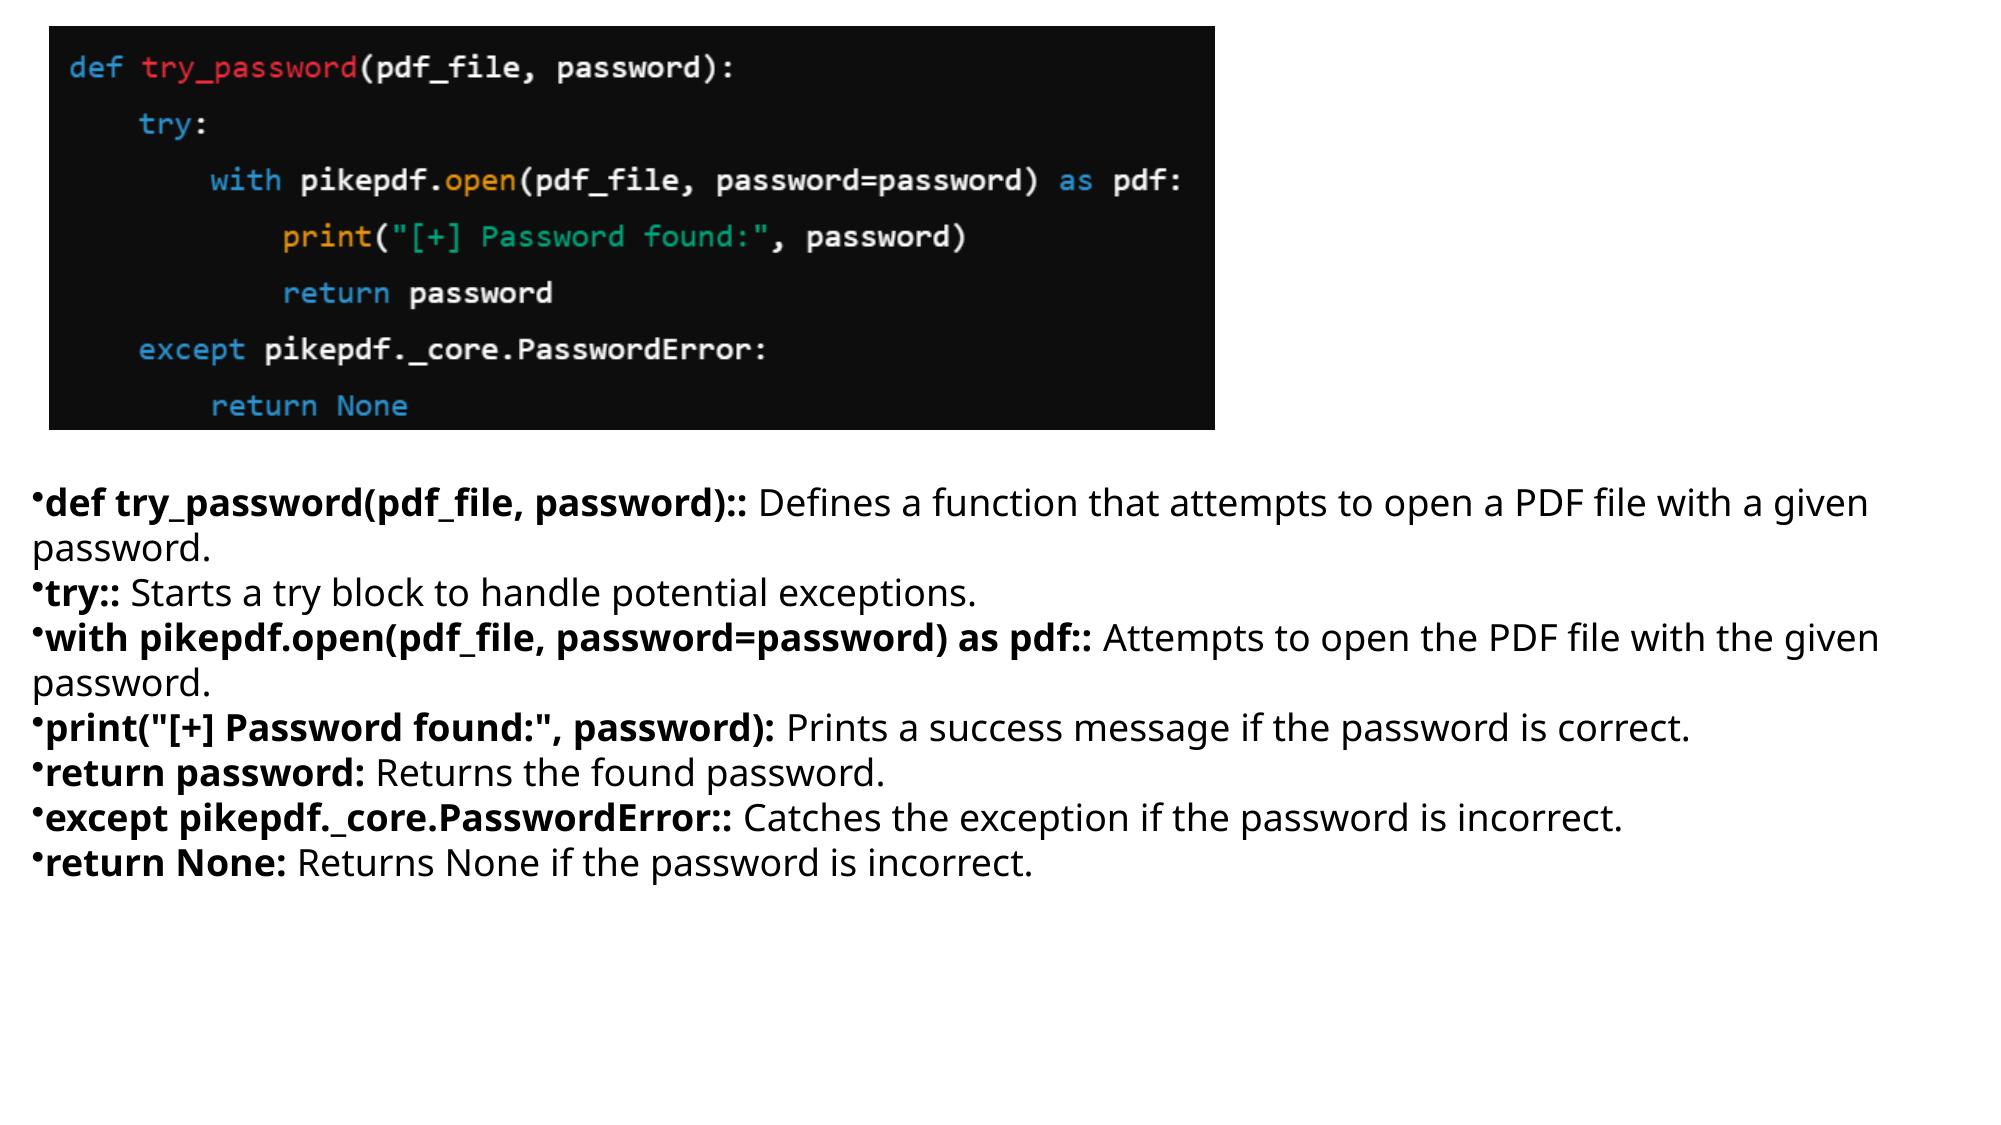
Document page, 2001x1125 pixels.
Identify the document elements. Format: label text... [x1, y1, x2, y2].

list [48, 25, 1216, 430]
text_box def try_password(pdf_file, password):: Defines a function that attempts to open a PDF file with a given password. try:: Starts a try block to handle potential exceptions. with pikepdf.open(pdf_file, password=password) as pdf:: Attempts to open the PDF file with the given password. print("[+] Password found:", password): Prints a success message if the password is correct. return password: Returns the found password. except pikepdf._core.PasswordError:: Catches the exception if the password is incorrect. return None: Returns None if the password is incorrect. [16, 471, 1921, 892]
